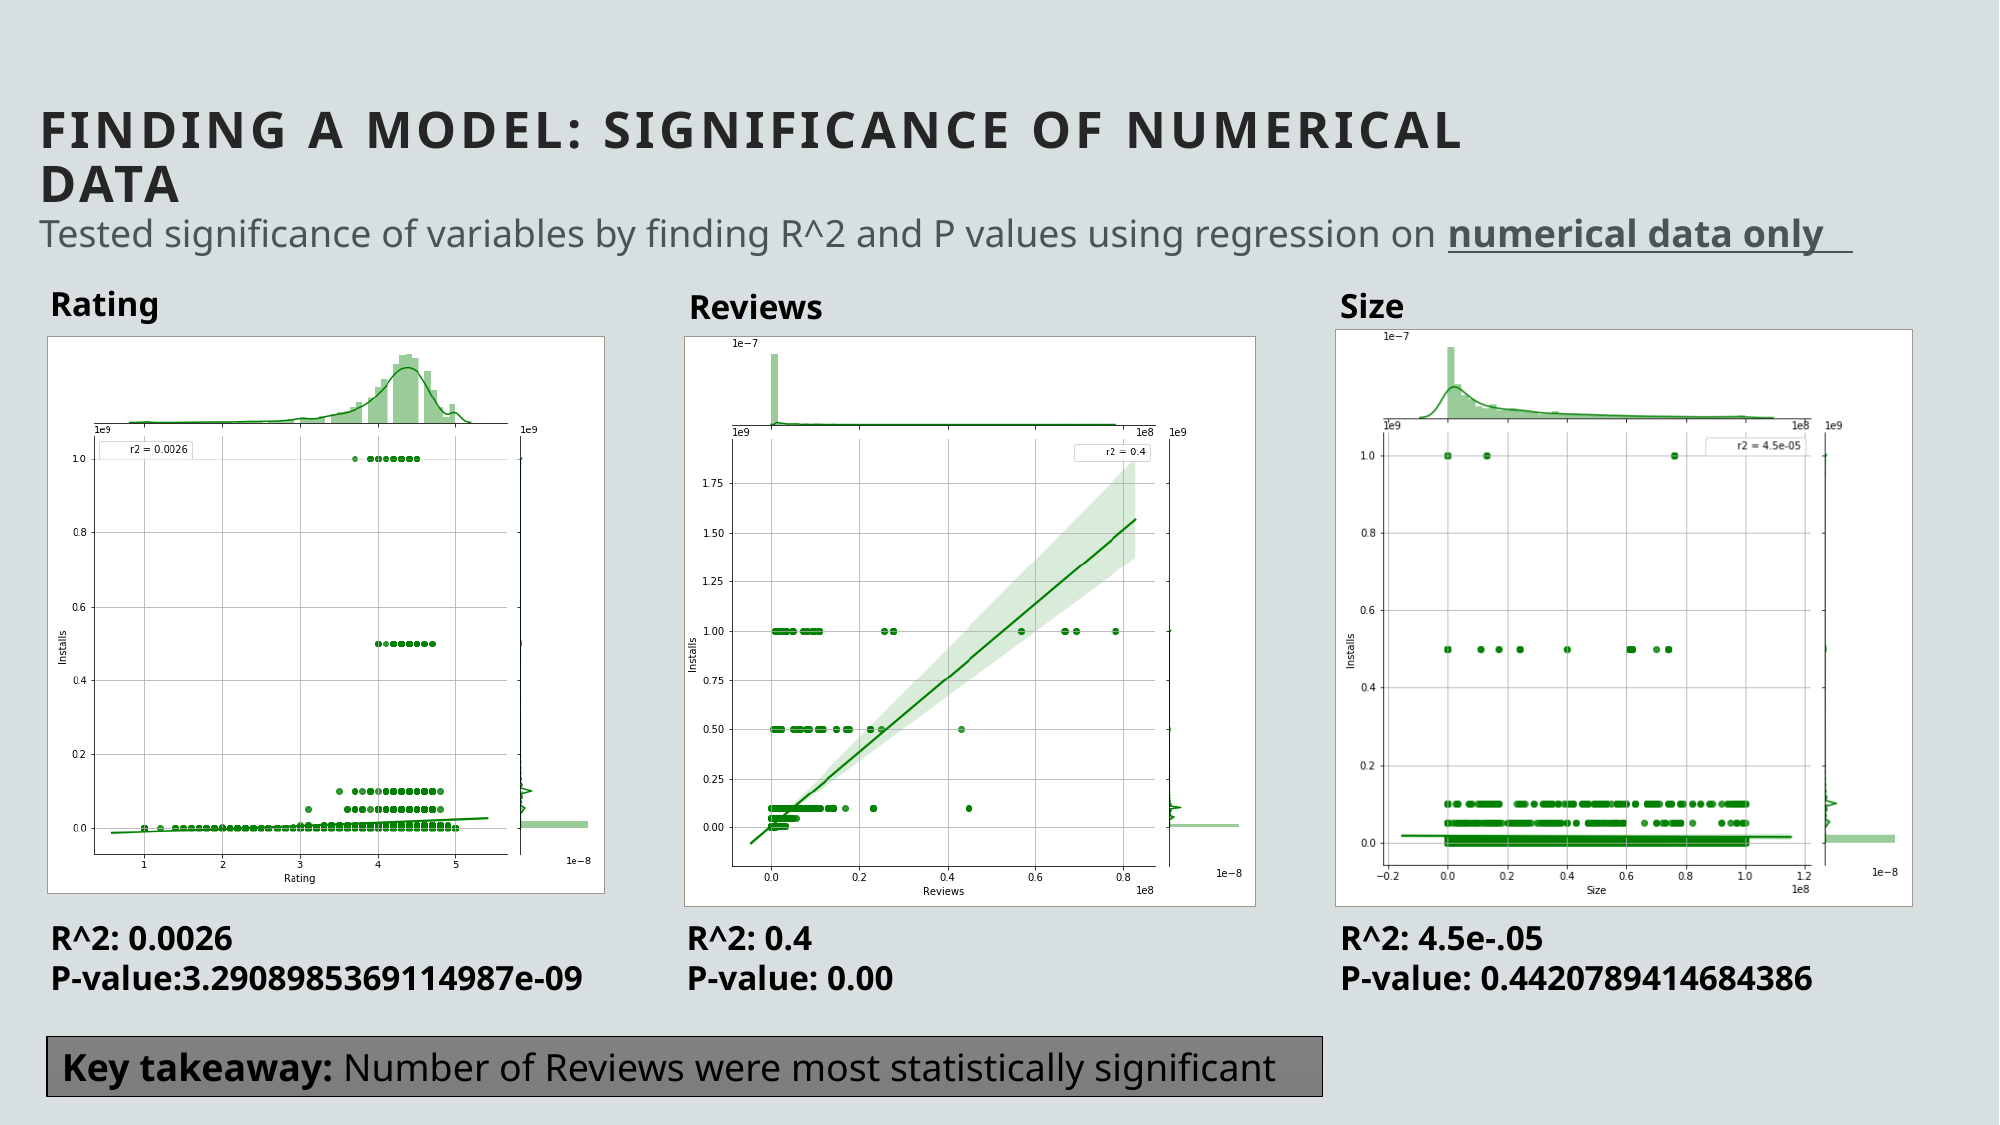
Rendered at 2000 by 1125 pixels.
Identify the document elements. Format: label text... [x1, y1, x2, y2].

picture [1335, 329, 1913, 907]
list Tested significance of variables by finding R^2 and P values using regression on numerical data only [24, 196, 1995, 929]
text_box R^2: 4.5e-.05 P-value: 0.4420789414684386 [1325, 909, 1834, 1005]
text_box R^2: 0.0026 P-value:3.2908985369114987e-09 [35, 874, 628, 1004]
text_box Reviews [673, 279, 936, 334]
text_box R^2: 0.4 P-value: 0.00 [671, 909, 1180, 1005]
text_box Rating [35, 275, 297, 331]
picture [684, 336, 1256, 907]
title Finding A Model: Significance of Numerical Data [22, 94, 1627, 224]
text_box Key takeaway: Number of Reviews were most statistically significant [46, 1036, 1323, 1097]
text_box Size [1325, 277, 1587, 333]
picture [46, 336, 604, 894]
